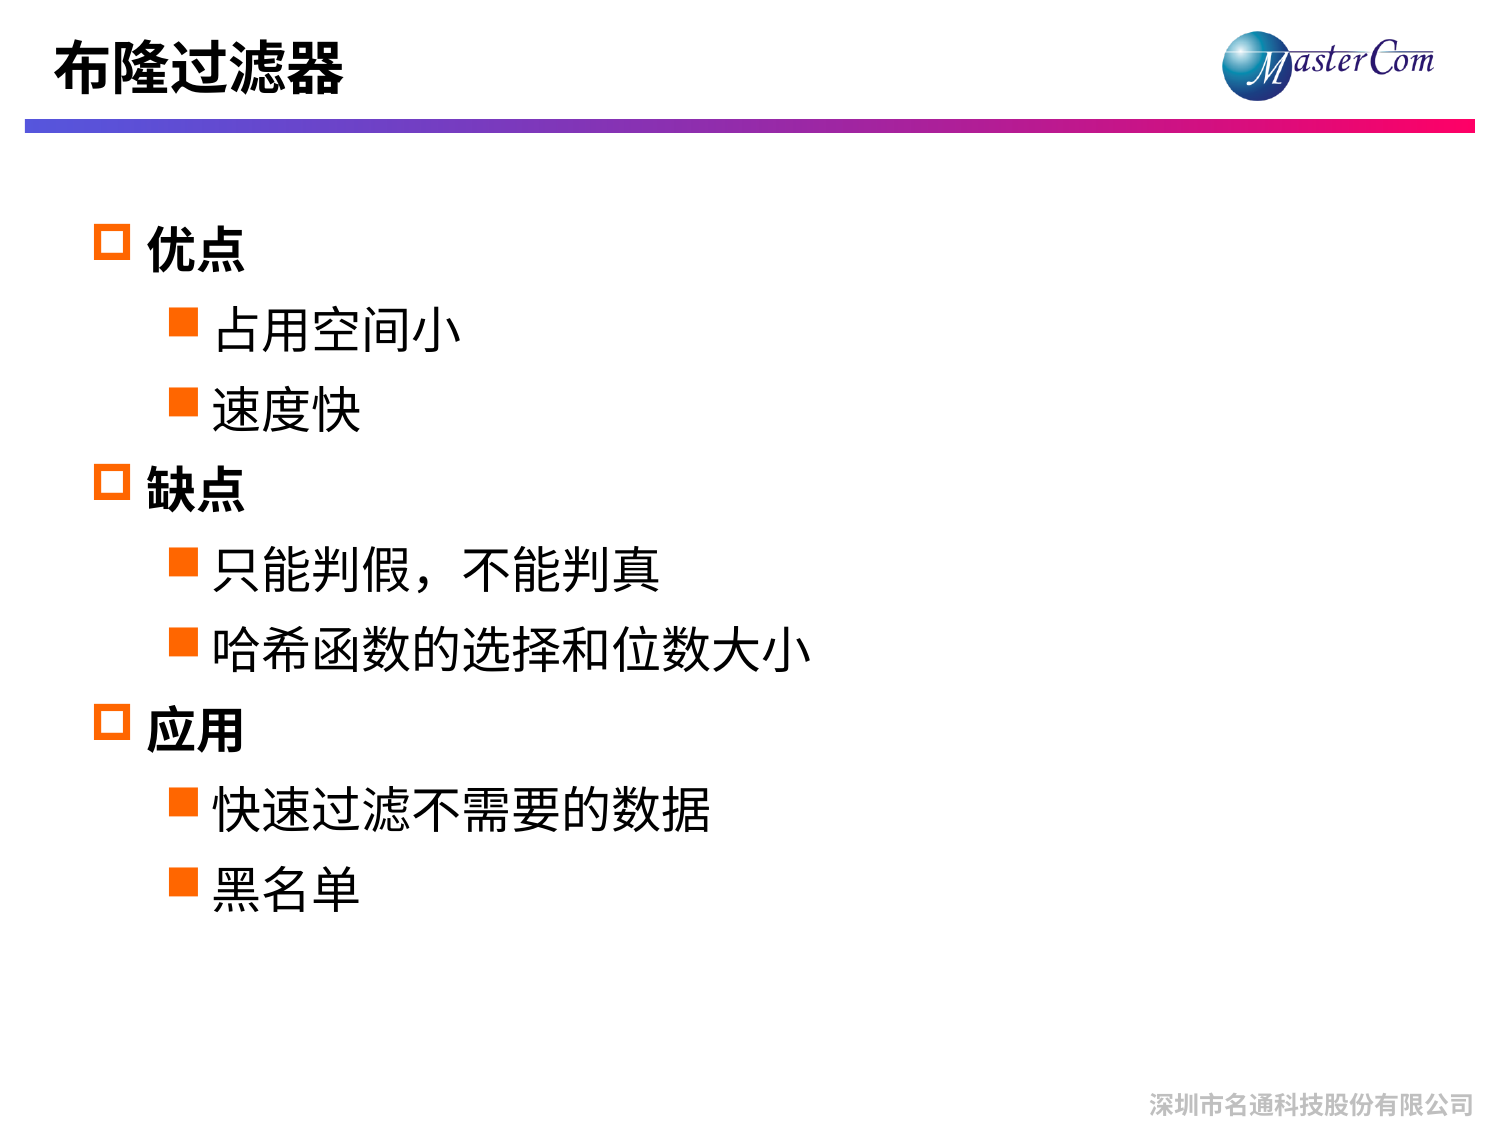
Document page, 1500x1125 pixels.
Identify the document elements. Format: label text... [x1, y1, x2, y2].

picture [1261, 31, 1434, 101]
list 优点 占用空间小 速度快 缺点 只能判假，不能判真 哈希函数的选择和位数大小 应用 快速过滤不需要的数据 黑名单 [75, 196, 1425, 1050]
title 布隆过滤器 [24, 0, 1261, 132]
